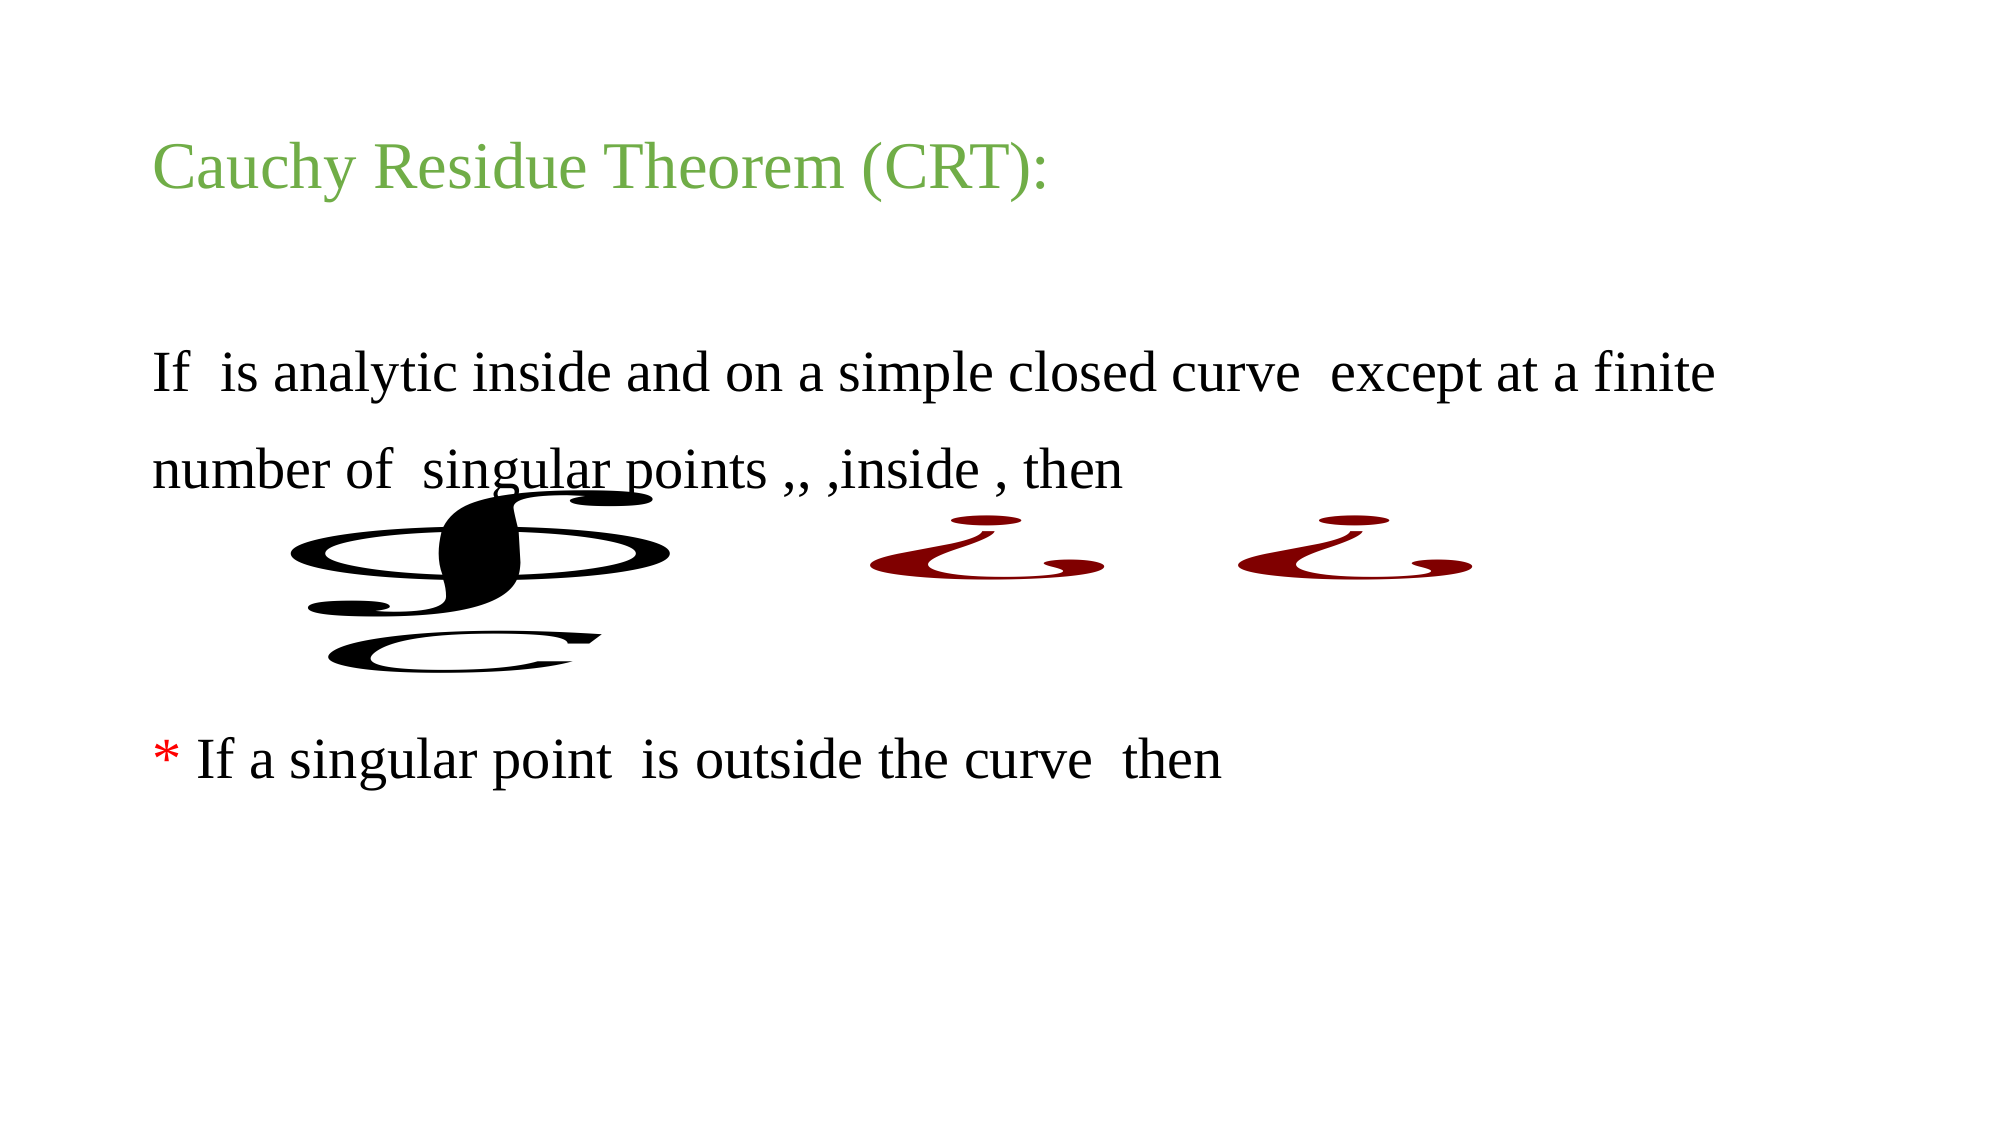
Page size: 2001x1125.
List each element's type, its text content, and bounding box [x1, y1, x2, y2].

title Cauchy Residue Theorem (CRT): [137, 59, 1863, 278]
